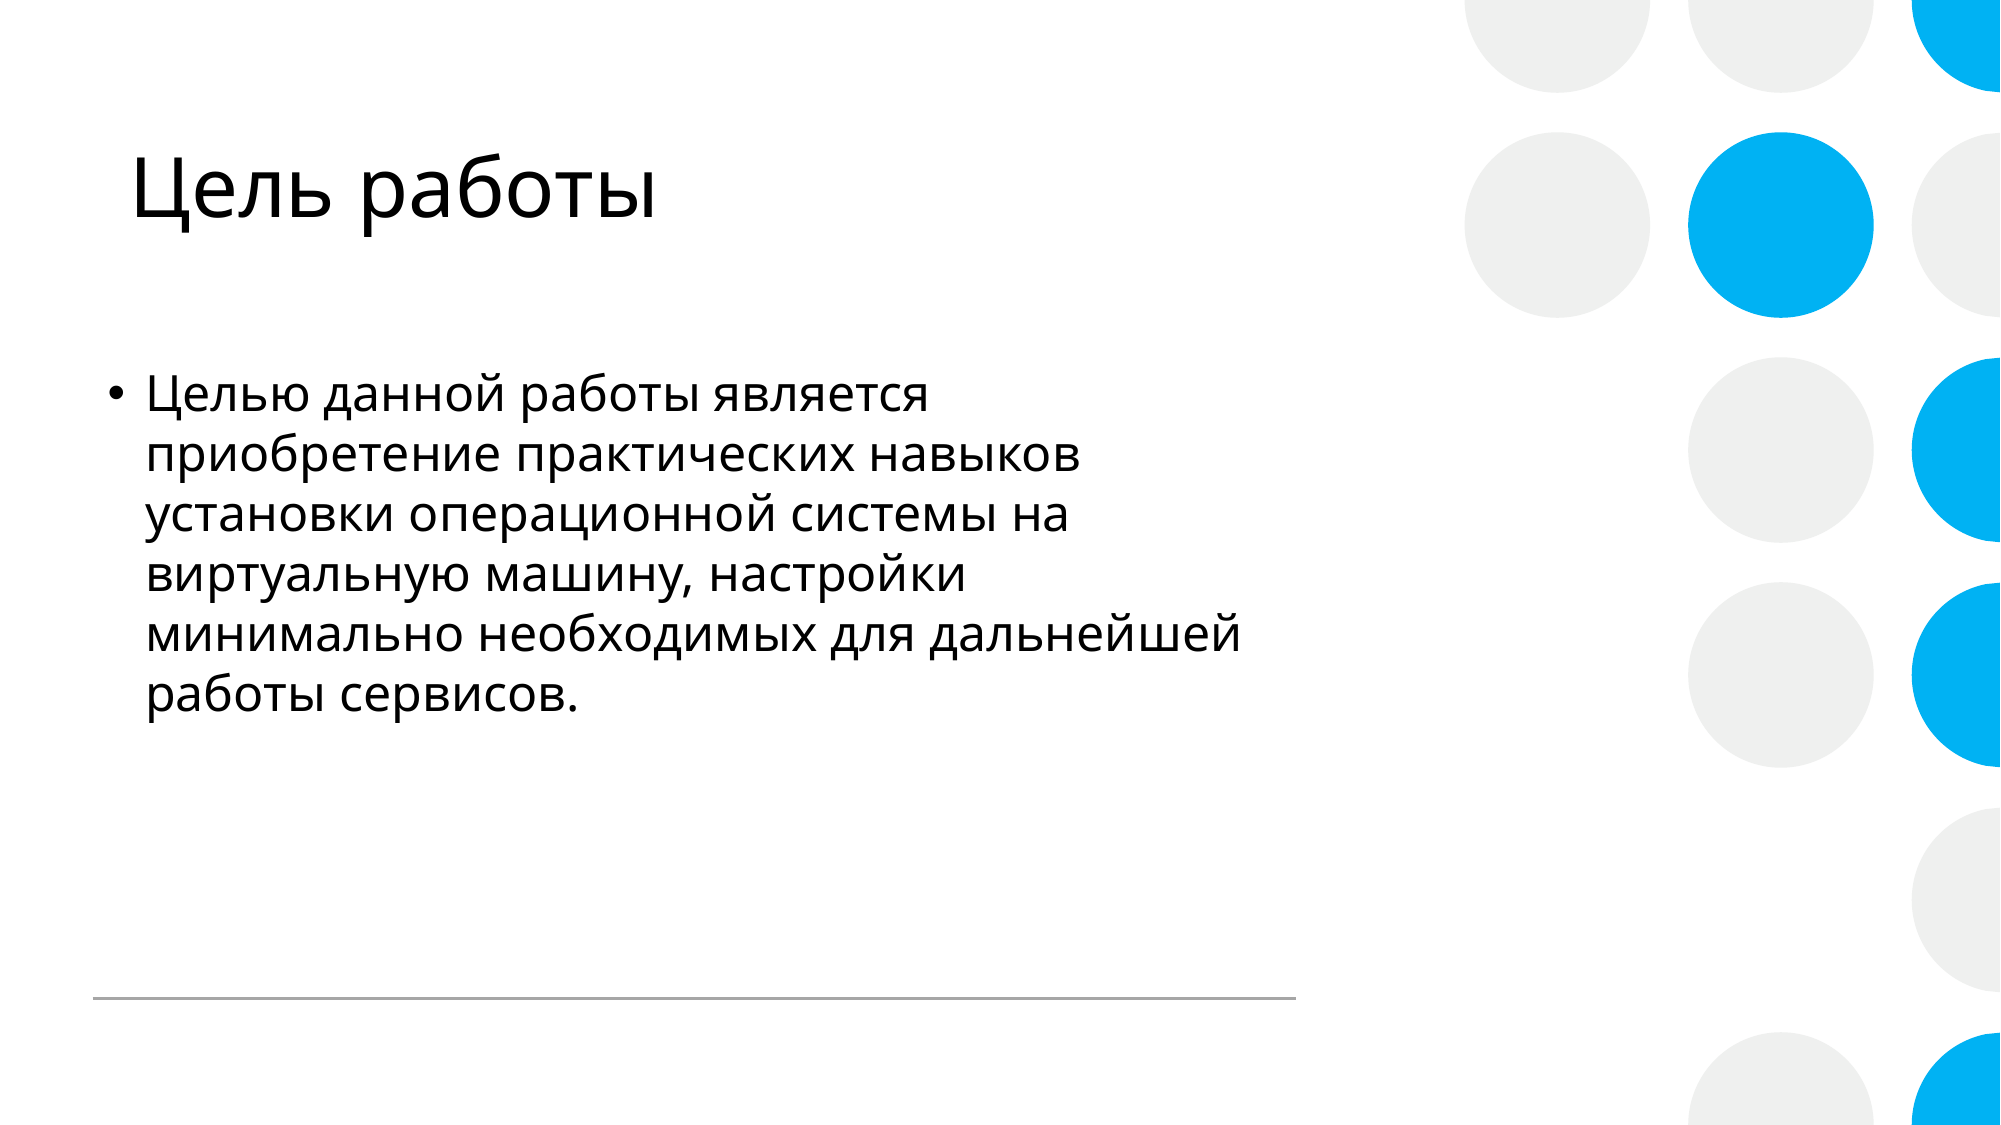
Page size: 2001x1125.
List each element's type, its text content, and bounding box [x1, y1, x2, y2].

list Целью данной работы является приобретение практических навыков установки операционной системы на виртуальную машину, настройки минимально необходимых для дальнейшей работы сервисов. [92, 354, 1297, 946]
title Цель работы [92, 126, 1297, 335]
